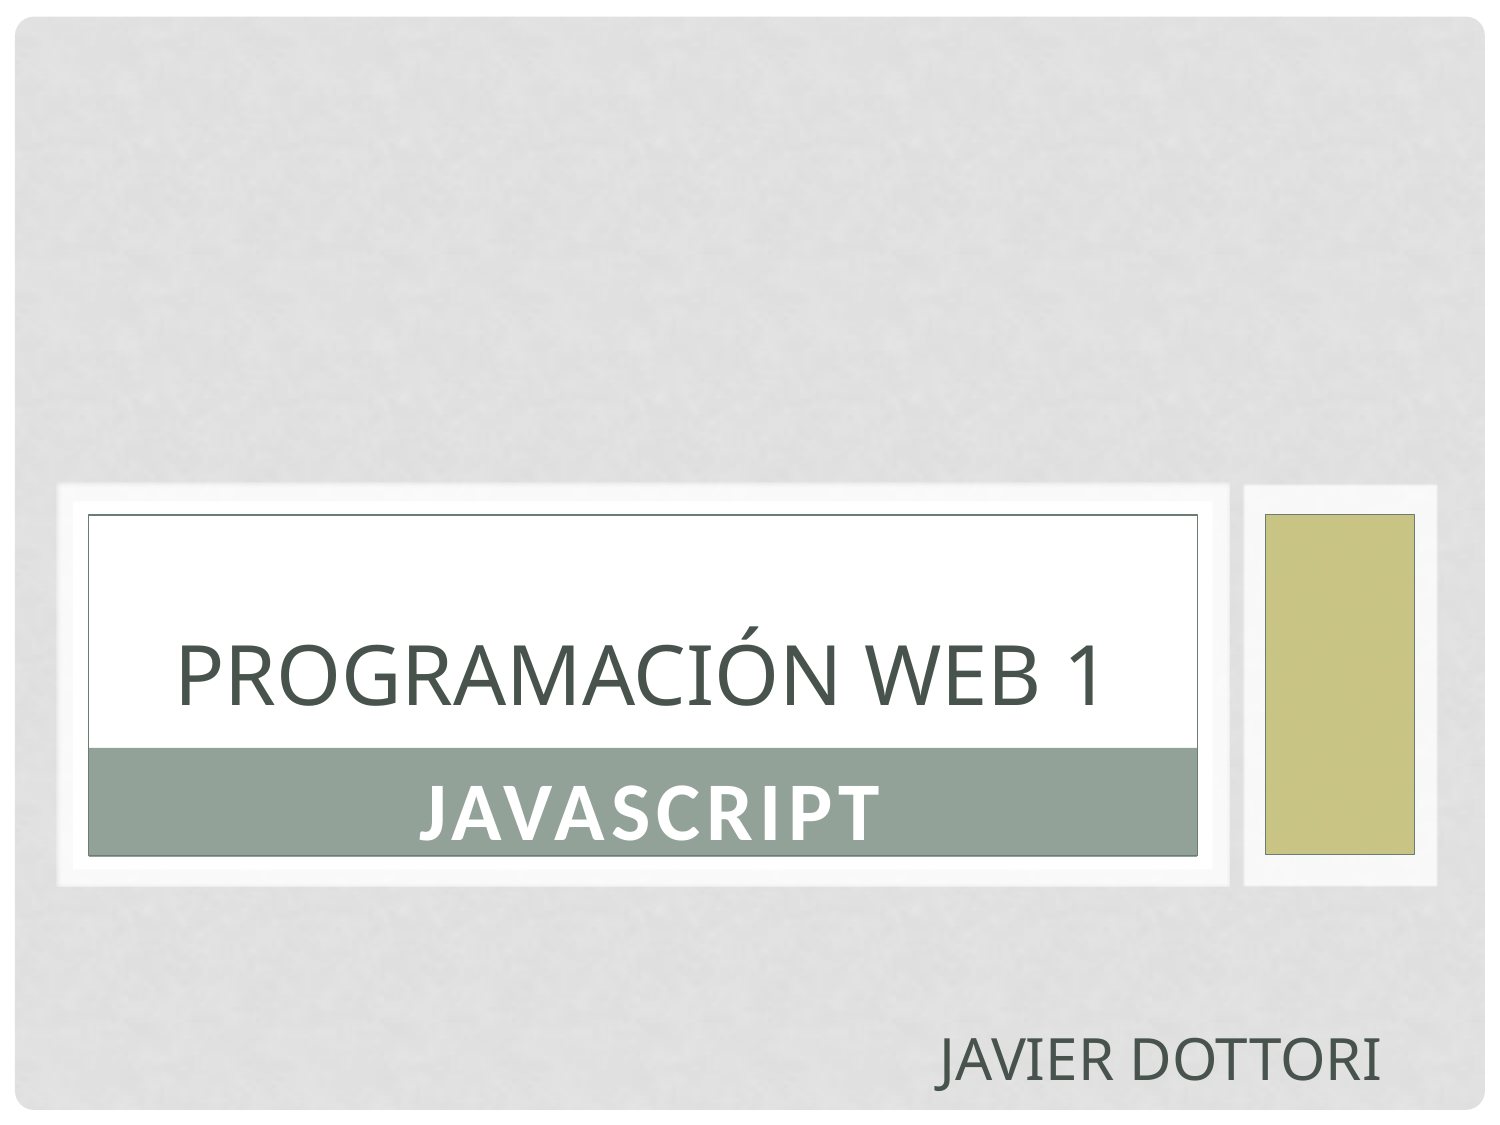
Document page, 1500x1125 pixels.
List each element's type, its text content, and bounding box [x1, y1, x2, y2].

text_box Javier Dottori [924, 1012, 1475, 1100]
title Programación Web 1 [99, 529, 1187, 730]
subtitle Javascript [112, 750, 1188, 888]
